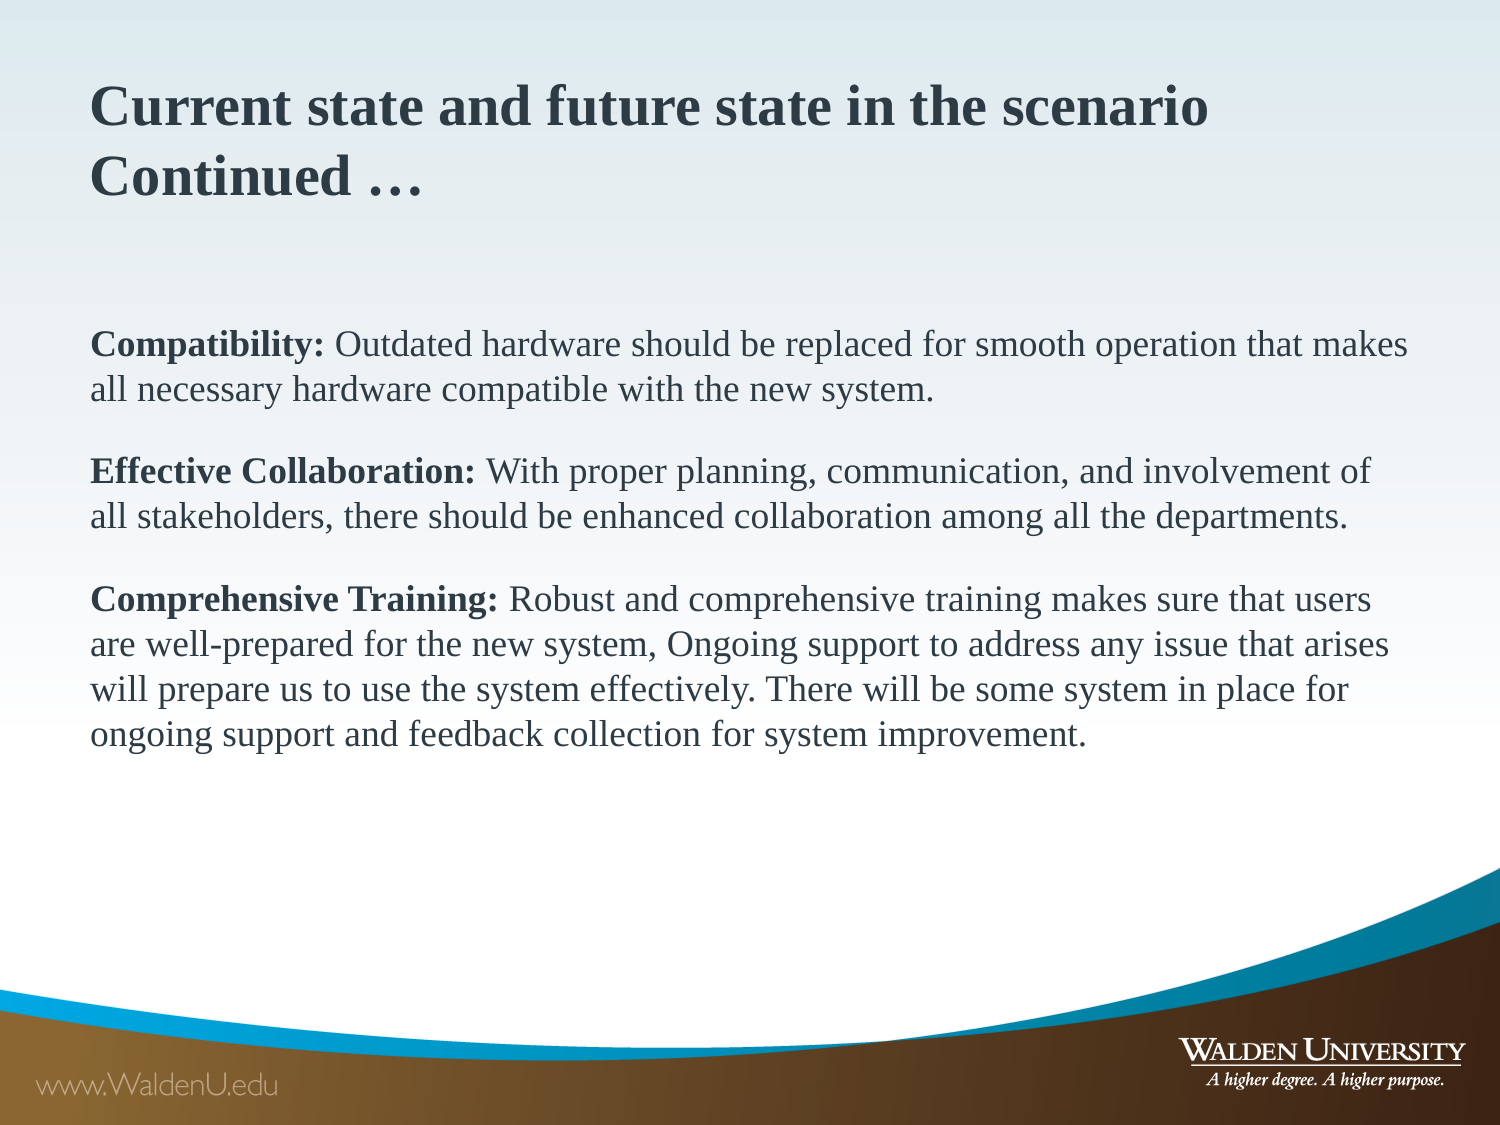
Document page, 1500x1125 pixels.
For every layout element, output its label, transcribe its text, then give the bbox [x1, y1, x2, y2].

list Compatibility: Outdated hardware should be replaced for smooth operation that makes all necessary hardware compatible with the new system. Effective Collaboration: With proper planning, communication, and involvement of all stakeholders, there should be enhanced collaboration among all the departments. Comprehensive Training: Robust and comprehensive training makes sure that users are well-prepared for the new system, Ongoing support to address any issue that arises will prepare us to use the system effectively. There will be some system in place for ongoing support and feedback collection for system improvement. [75, 311, 1425, 968]
picture [0, 0, 1500, 1125]
text_box Current state and future state in the scenario Continued … [74, 60, 1425, 299]
